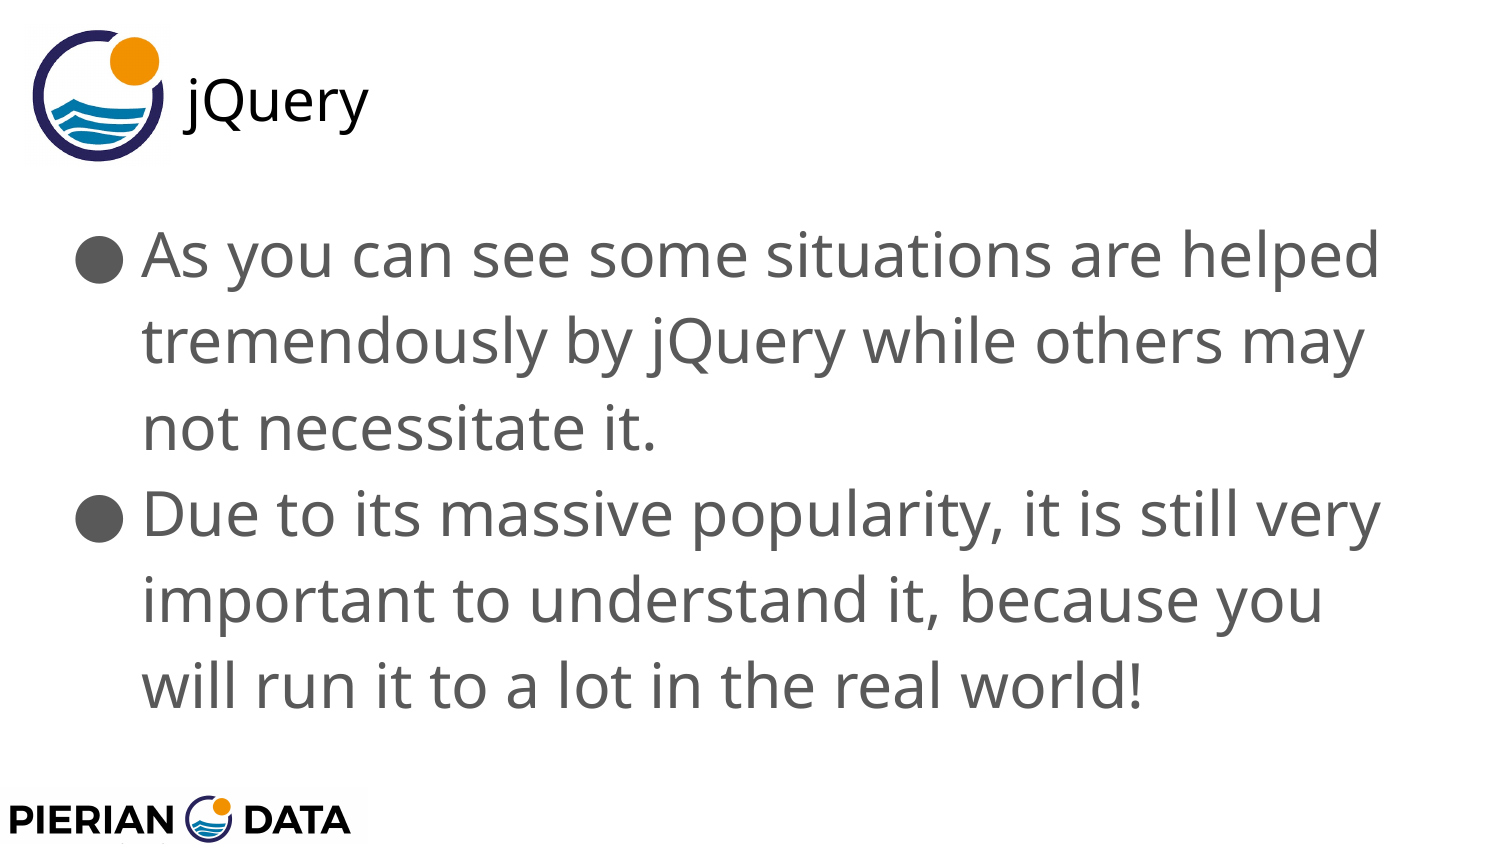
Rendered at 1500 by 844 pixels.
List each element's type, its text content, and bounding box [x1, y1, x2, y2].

picture [24, 24, 172, 167]
picture [0, 787, 368, 844]
title jQuery [176, 48, 1449, 143]
list As you can see some situations are helped tremendously by jQuery while others may not necessitate it. Due to its massive popularity, it is still very important to understand it, because you will run it to a lot in the real world! [51, 189, 1449, 750]
